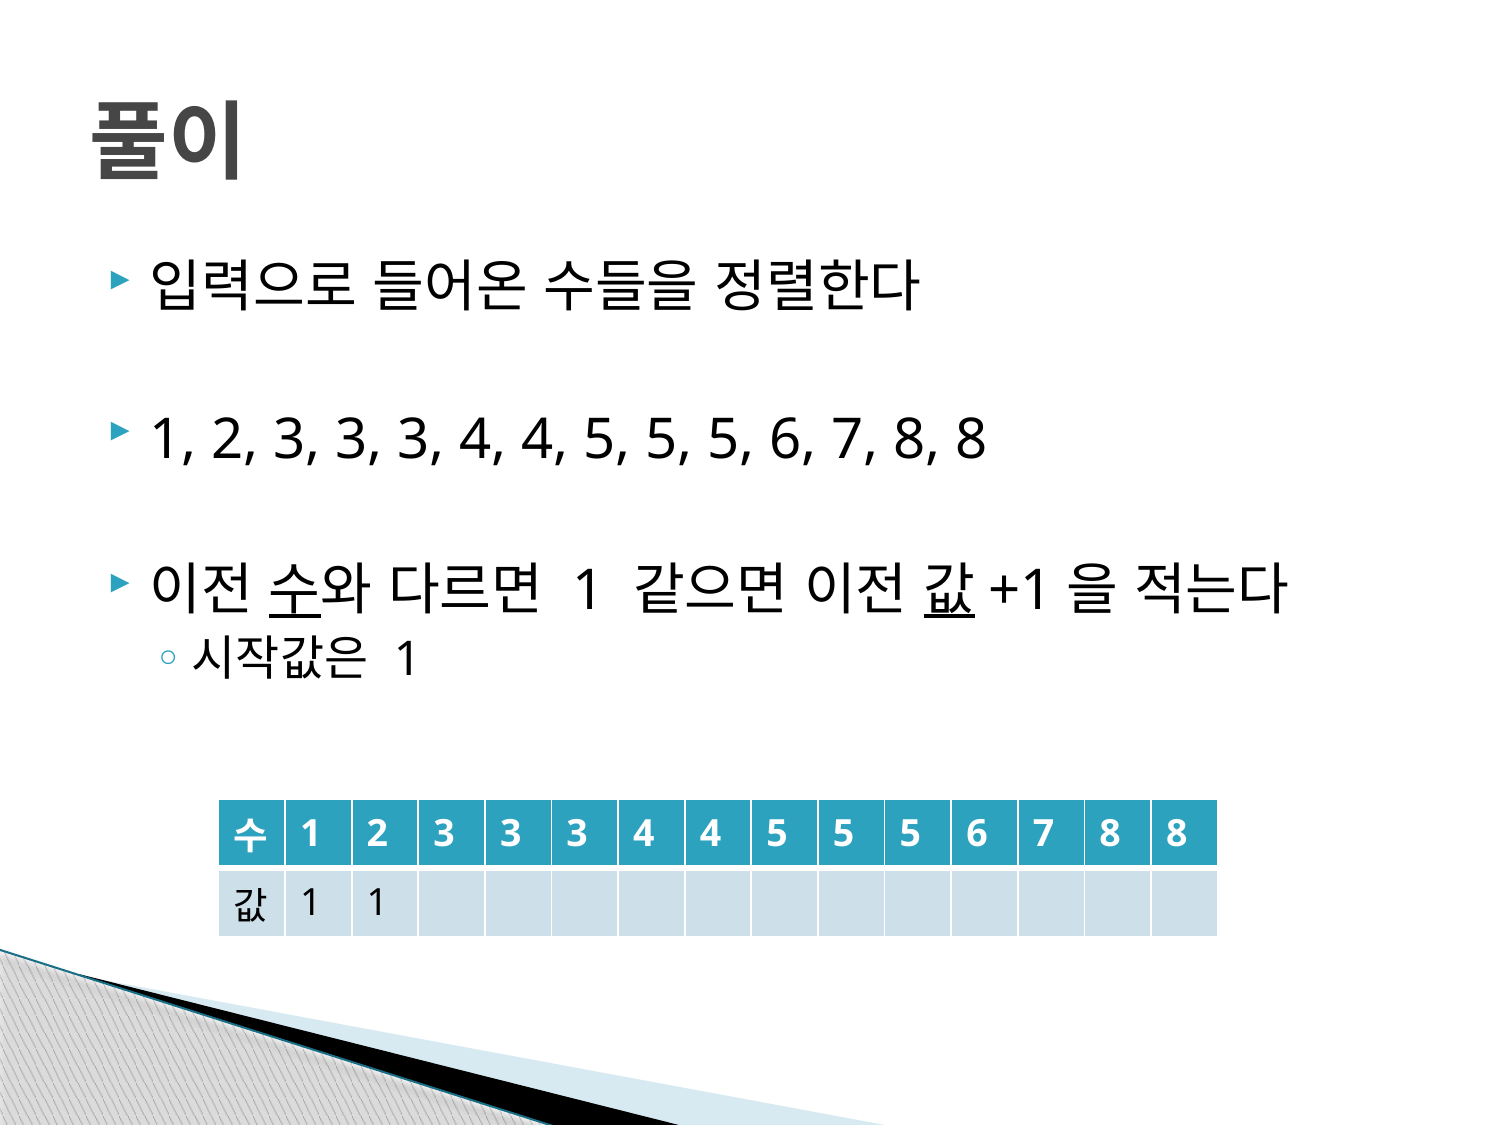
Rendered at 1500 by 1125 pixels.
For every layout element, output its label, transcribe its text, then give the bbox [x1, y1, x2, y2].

table_cell [819, 871, 884, 936]
table_header 2 [353, 800, 417, 865]
title 풀이 [75, 45, 1425, 233]
table_header 4 [619, 800, 684, 865]
table_cell [419, 871, 484, 936]
table_header 수 [219, 800, 284, 865]
table_cell [486, 871, 551, 936]
table_header 1 [286, 800, 351, 865]
list 입력으로 들어온 수들을 정렬한다 1, 2, 3, 3, 3, 4, 4, 5, 5, 5, 6, 7, 8, 8 이전 수와 다르면 1 같으면 이전 값+1을 적는다 시작값은 1 [75, 243, 1425, 986]
table_header 8 [1085, 800, 1150, 865]
table_header 3 [486, 800, 551, 865]
table_header 5 [885, 800, 950, 865]
table_header 5 [819, 800, 884, 865]
table_cell 값 [219, 871, 284, 936]
table_header 3 [552, 800, 617, 865]
table_header 6 [952, 800, 1017, 865]
table_cell [952, 871, 1017, 936]
table_cell [686, 871, 750, 936]
table_cell [619, 871, 684, 936]
table_cell [885, 871, 950, 936]
table_header 4 [686, 800, 750, 865]
table_cell [1019, 871, 1084, 936]
table_cell 1 [353, 871, 417, 936]
table_header 5 [752, 800, 817, 865]
table_cell [752, 871, 817, 936]
table_cell 1 [286, 871, 351, 936]
table_header 8 [1152, 800, 1217, 865]
table_cell [1085, 871, 1150, 936]
table_cell [1152, 871, 1217, 936]
table_header 3 [419, 800, 484, 865]
table_header 7 [1019, 800, 1084, 865]
table_cell [552, 871, 617, 936]
